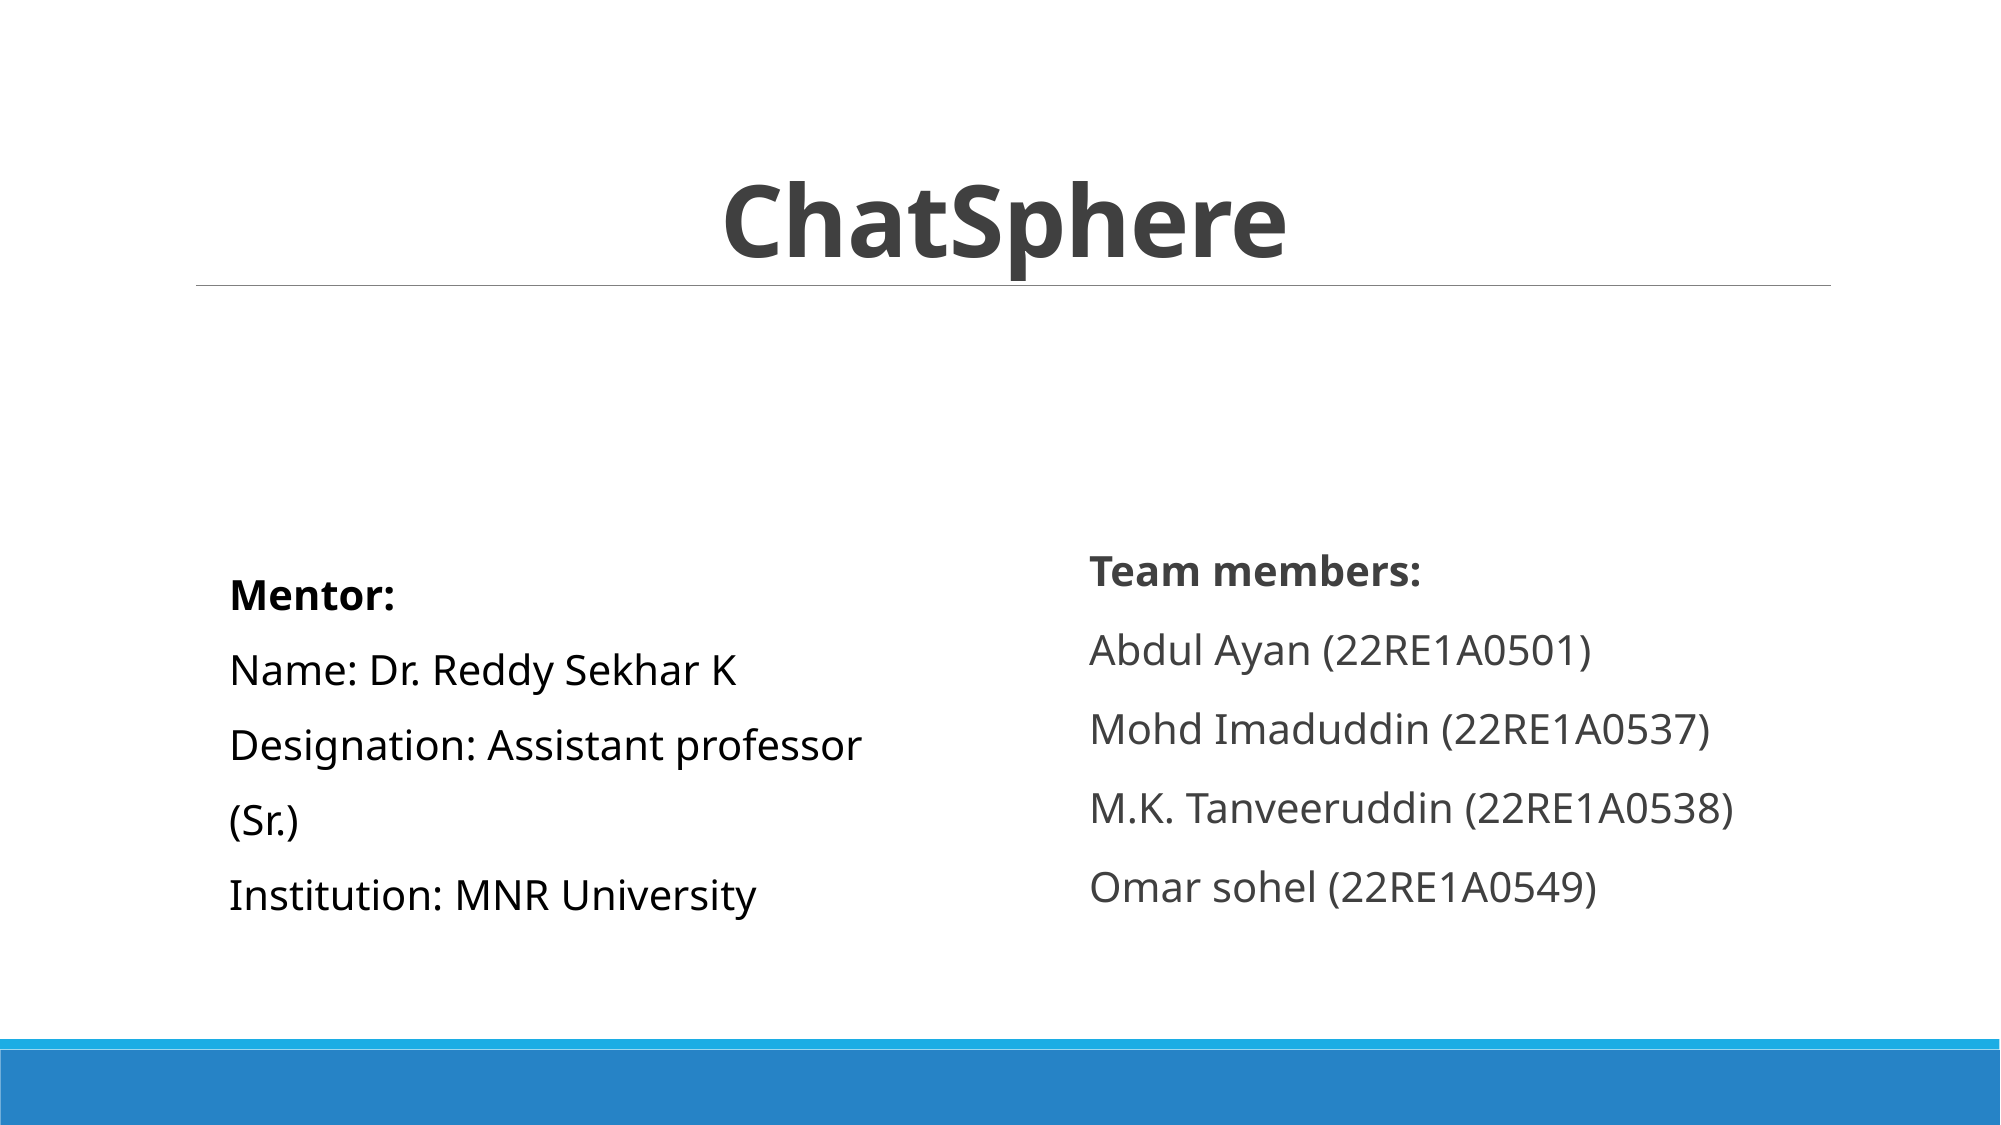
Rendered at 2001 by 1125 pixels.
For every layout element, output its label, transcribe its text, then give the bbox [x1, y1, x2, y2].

text_box Mentor: Name: Dr. Reddy Sekhar K Designation: Assistant professor (Sr.) Institution: MNR University [214, 536, 926, 927]
title ChatSphere [180, 47, 1830, 285]
list Team members: Abdul Ayan (22RE1A0501) Mohd Imaduddin (22RE1A0537) M.K. Tanveeruddin (22RE1A0538) Omar sohel (22RE1A0549) [1074, 536, 1932, 932]
